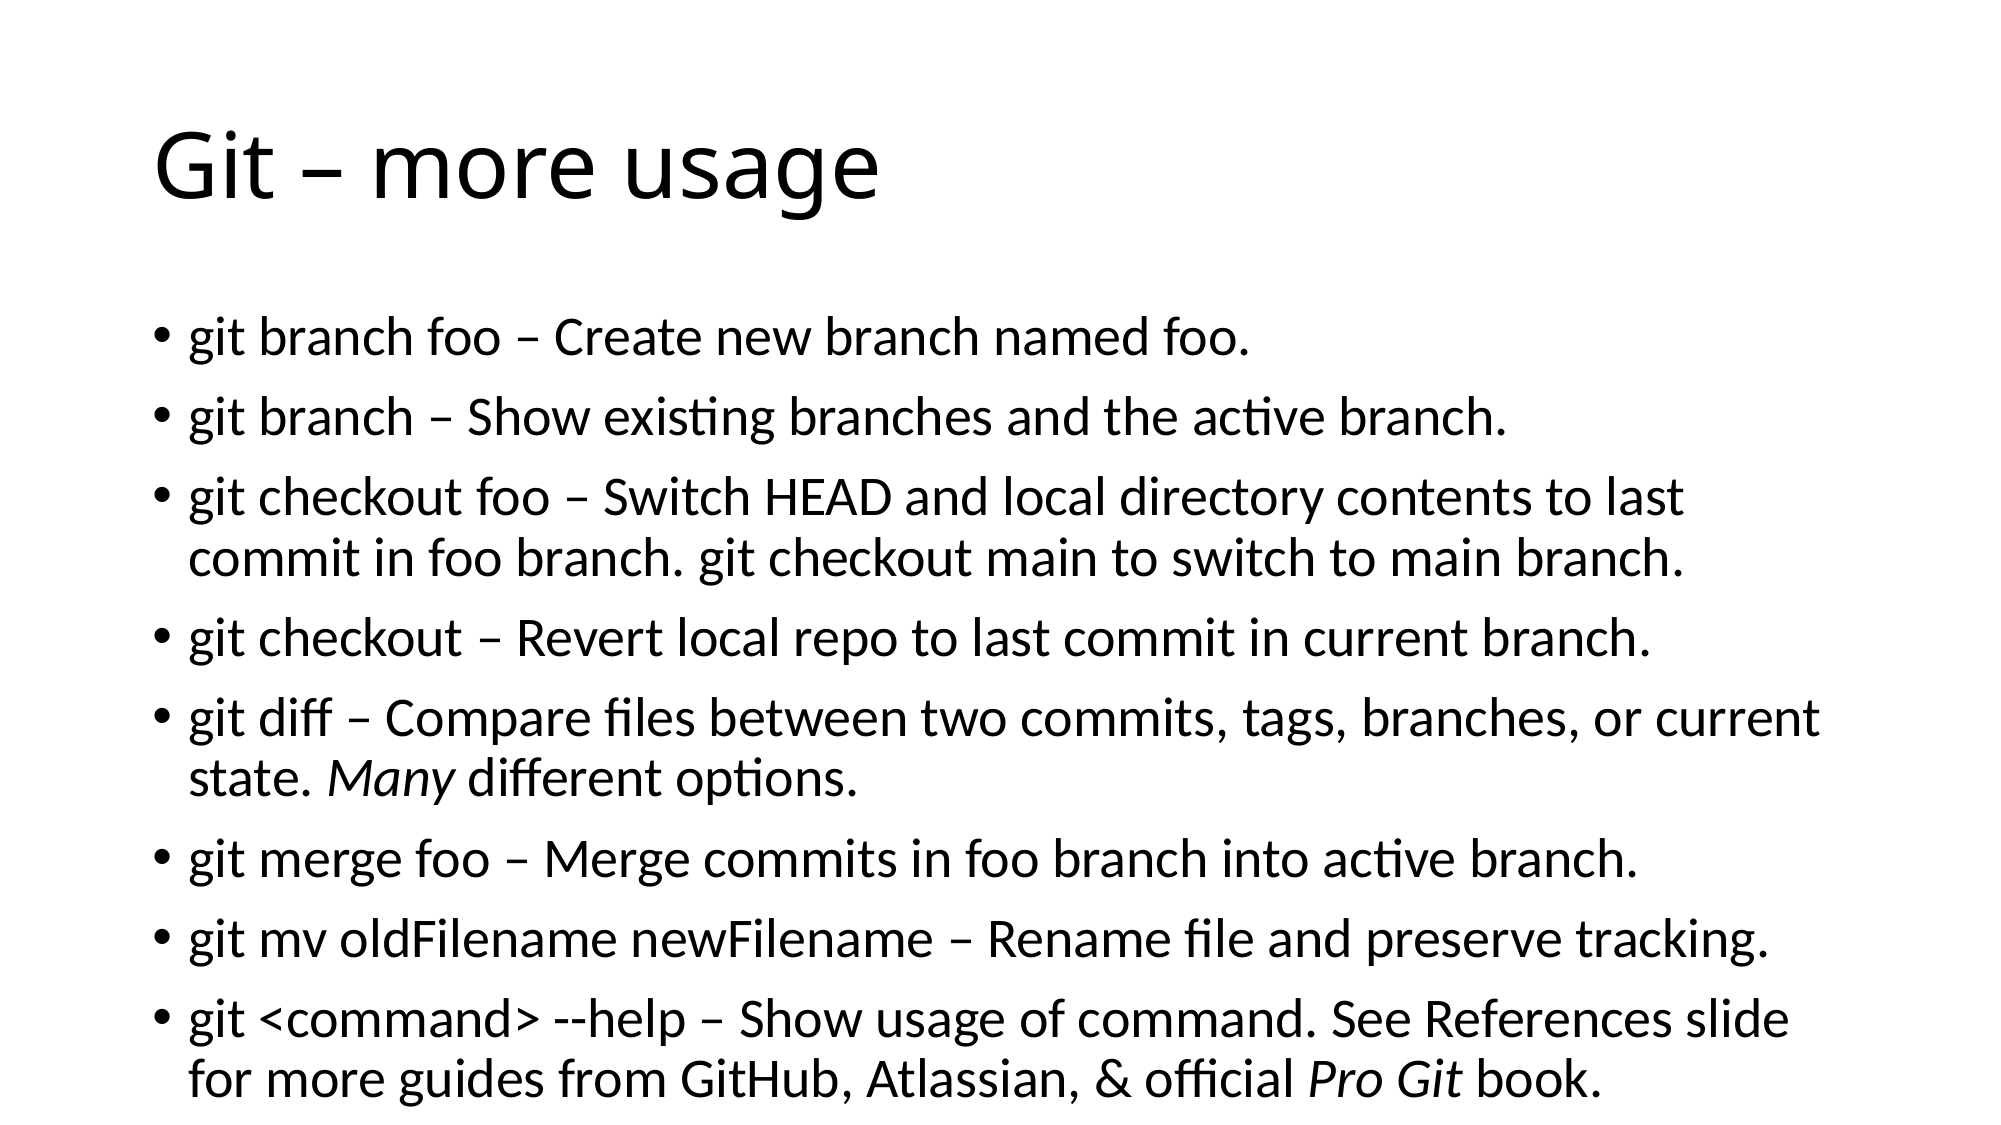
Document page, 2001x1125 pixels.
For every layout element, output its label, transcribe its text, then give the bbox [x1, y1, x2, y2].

title Git – more usage [137, 59, 1863, 278]
list git branch foo – Create new branch named foo. git branch – Show existing branches and the active branch. git checkout foo – Switch HEAD and local directory contents to last commit in foo branch. git checkout main to switch to main branch. git checkout – Revert local repo to last commit in current branch. git diff – Compare files between two commits, tags, branches, or current state. Many different options. git merge foo – Merge commits in foo branch into active branch. git mv oldFilename newFilename – Rename file and preserve tracking. git <command> --help – Show usage of command. See References slide for more guides from GitHub, Atlassian, & official Pro Git book. [137, 299, 1863, 1125]
